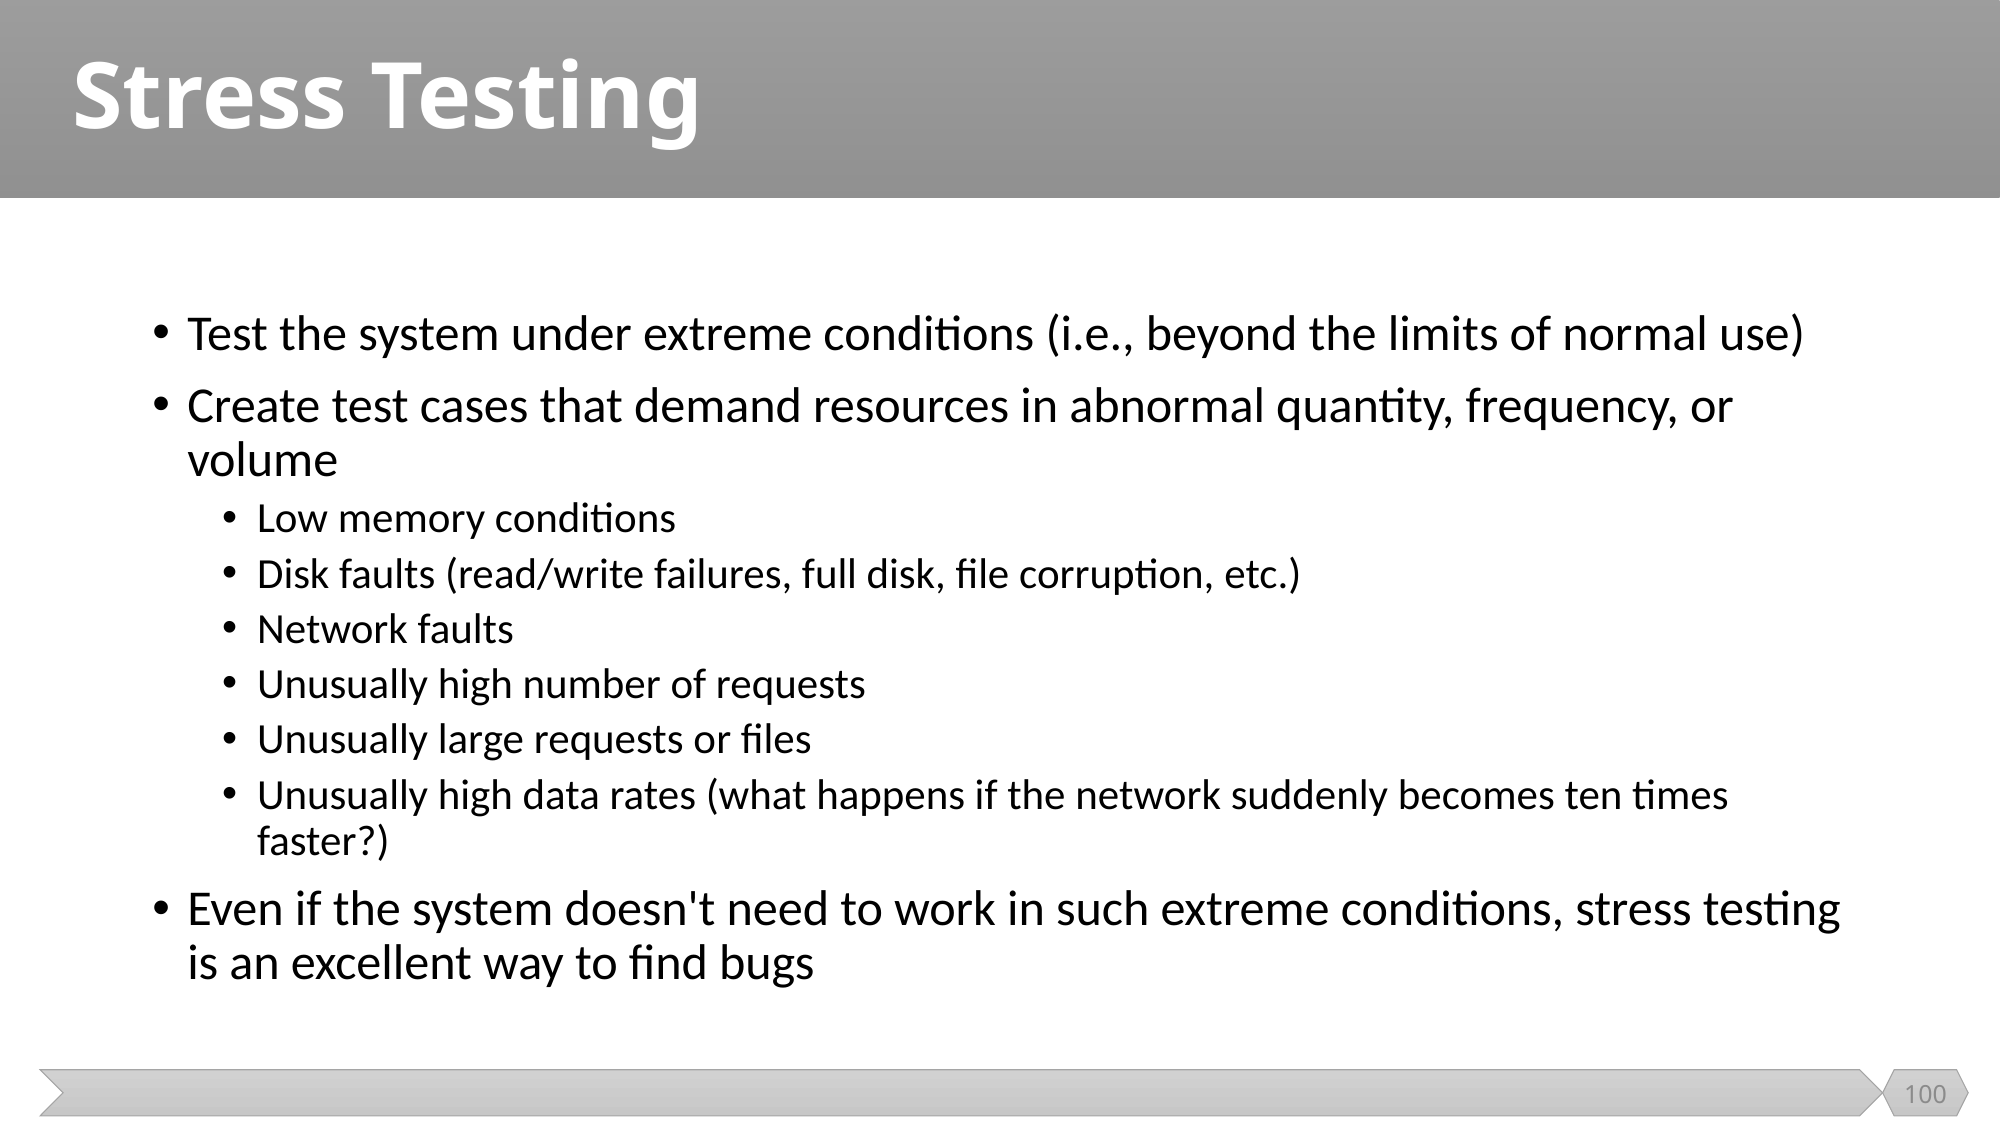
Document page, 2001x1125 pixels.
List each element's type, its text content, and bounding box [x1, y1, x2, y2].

title Stress Testing [56, 0, 1969, 199]
list Test the system under extreme conditions (i.e., beyond the limits of normal use) Create test cases that demand resources in abnormal quantity, frequency, or volume Low memory conditions Disk faults (read/write failures, full disk, file corruption, etc.) Network faults Unusually high number of requests Unusually large requests or files Unusually high data rates (what happens if the network suddenly becomes ten times faster?) Even if the system doesn't need to work in such extreme conditions, stress testing is an excellent way to find bugs [137, 299, 1863, 1014]
slide_number 100 [1882, 1065, 1969, 1125]
